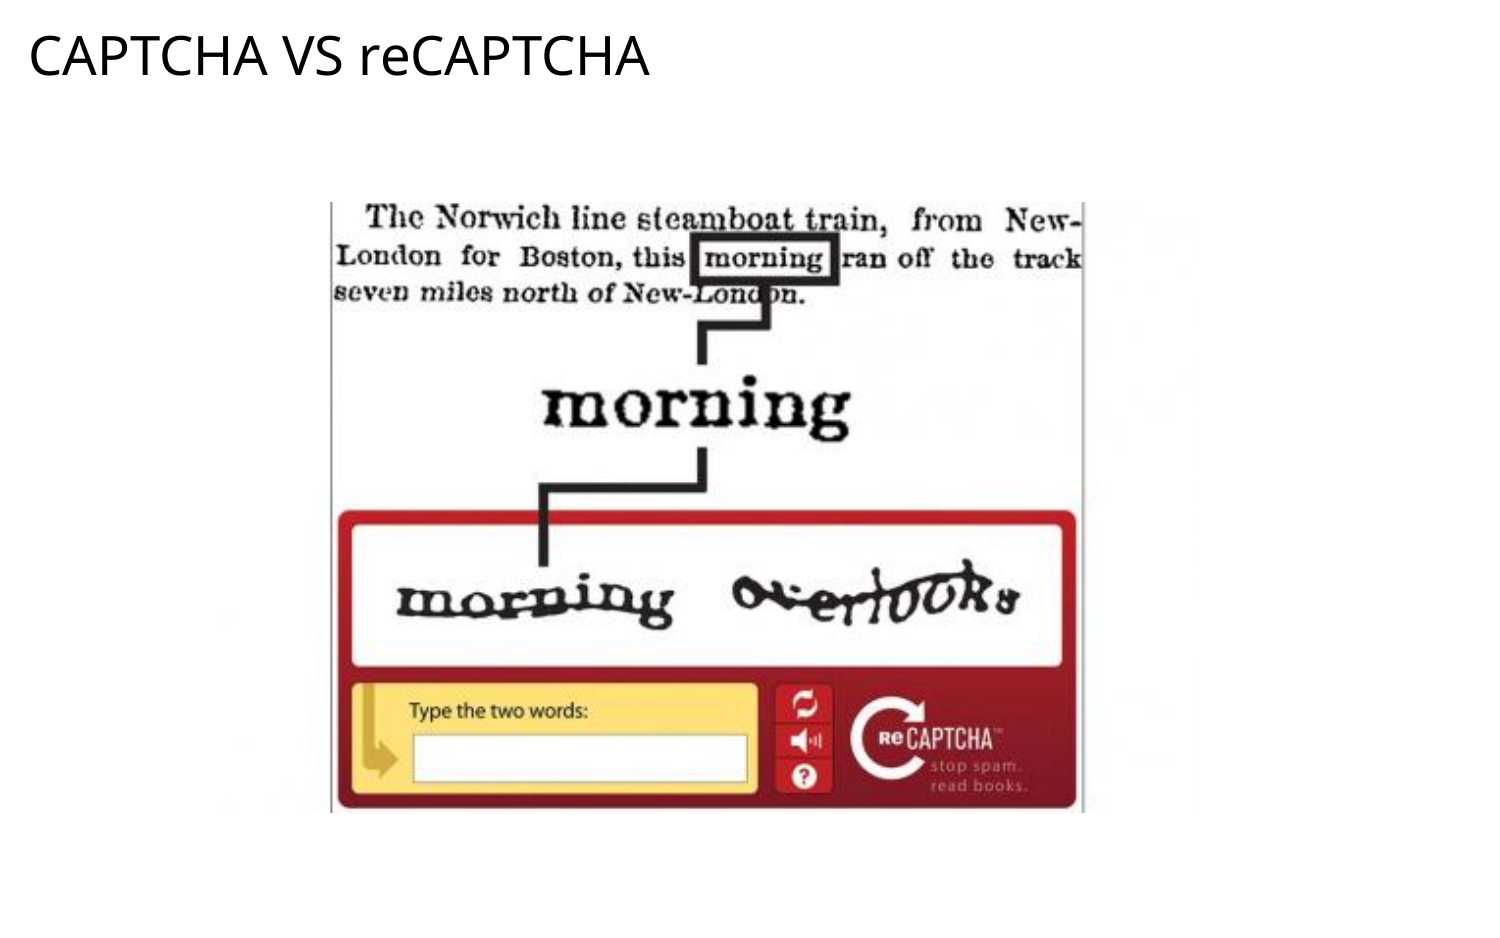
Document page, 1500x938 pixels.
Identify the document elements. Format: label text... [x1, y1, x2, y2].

picture [219, 202, 1200, 813]
title CAPTCHA VS reCAPTCHA [13, 20, 1302, 95]
